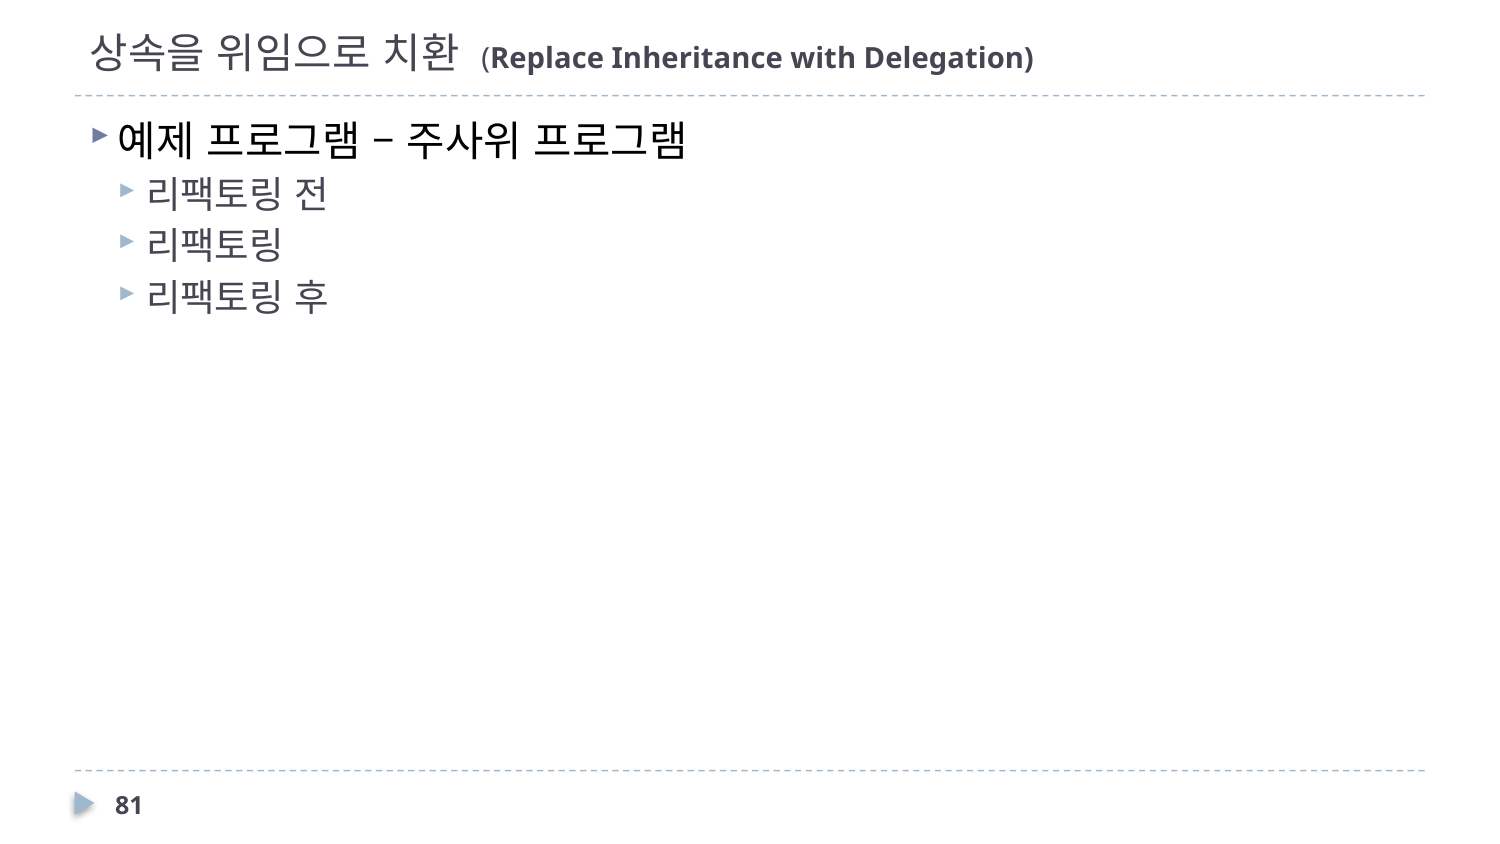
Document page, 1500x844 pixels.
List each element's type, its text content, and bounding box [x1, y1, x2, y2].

list 예제 프로그램 – 주사위 프로그램 리팩토링 전 리팩토링 리팩토링 후 [75, 106, 1425, 758]
slide_number 81 [100, 782, 426, 827]
title 상속을 위임으로 치환 (Replace Inheritance with Delegation) [75, 18, 1425, 85]
